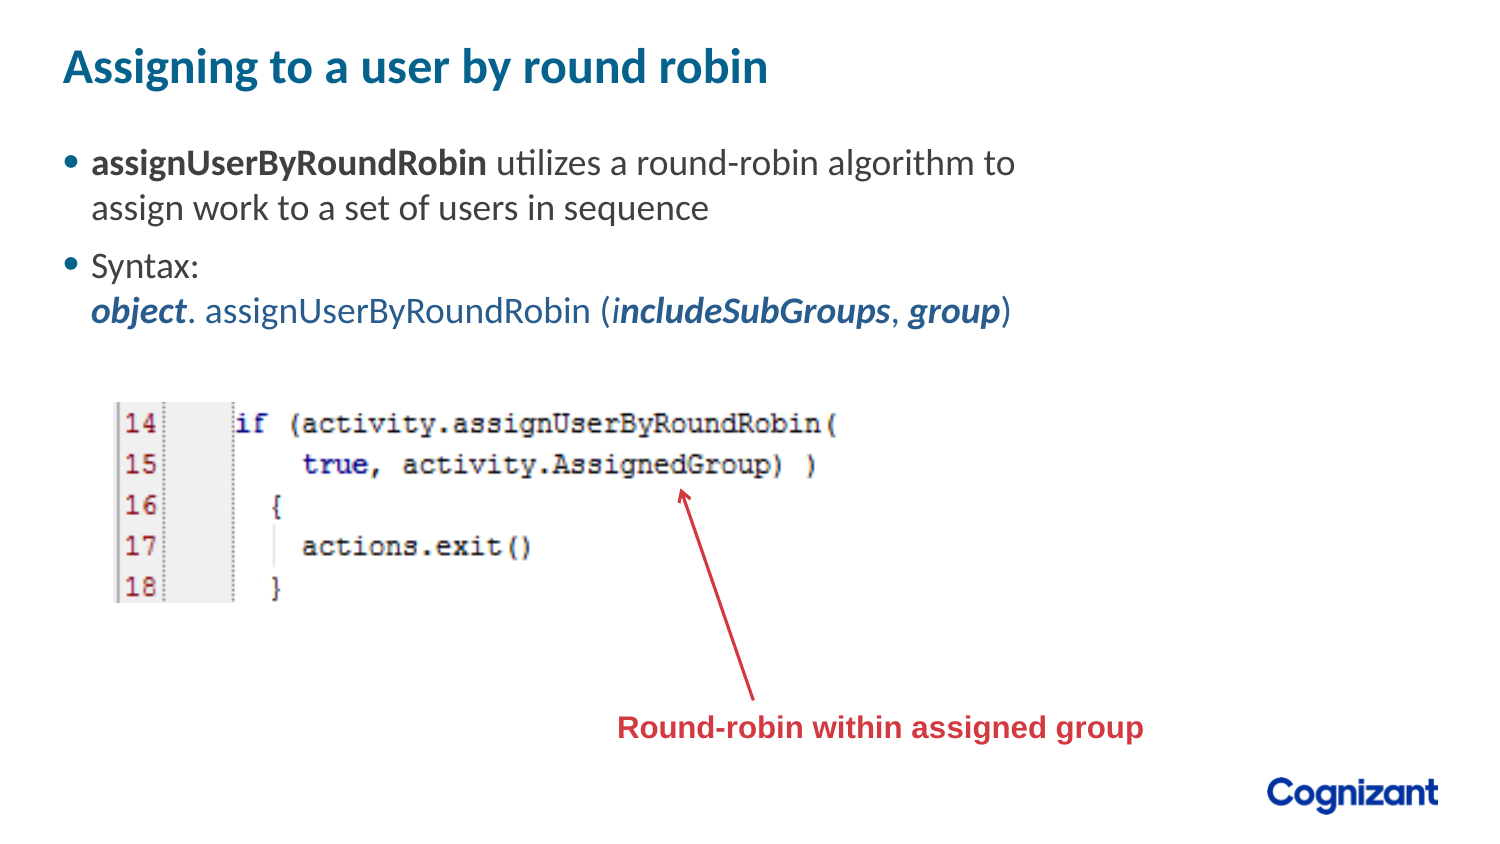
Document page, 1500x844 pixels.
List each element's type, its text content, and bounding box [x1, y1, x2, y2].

list assignUserByRoundRobin utilizes a round-robin algorithm to assign work to a set of users in sequence Syntax: object. assignUserByRoundRobin (includeSubGroups, group) [63, 138, 1087, 421]
picture [113, 402, 853, 604]
title Assigning to a user by round robin [63, 45, 1438, 147]
picture [1267, 777, 1438, 815]
text_box Round-robin within assigned group [599, 707, 1162, 745]
